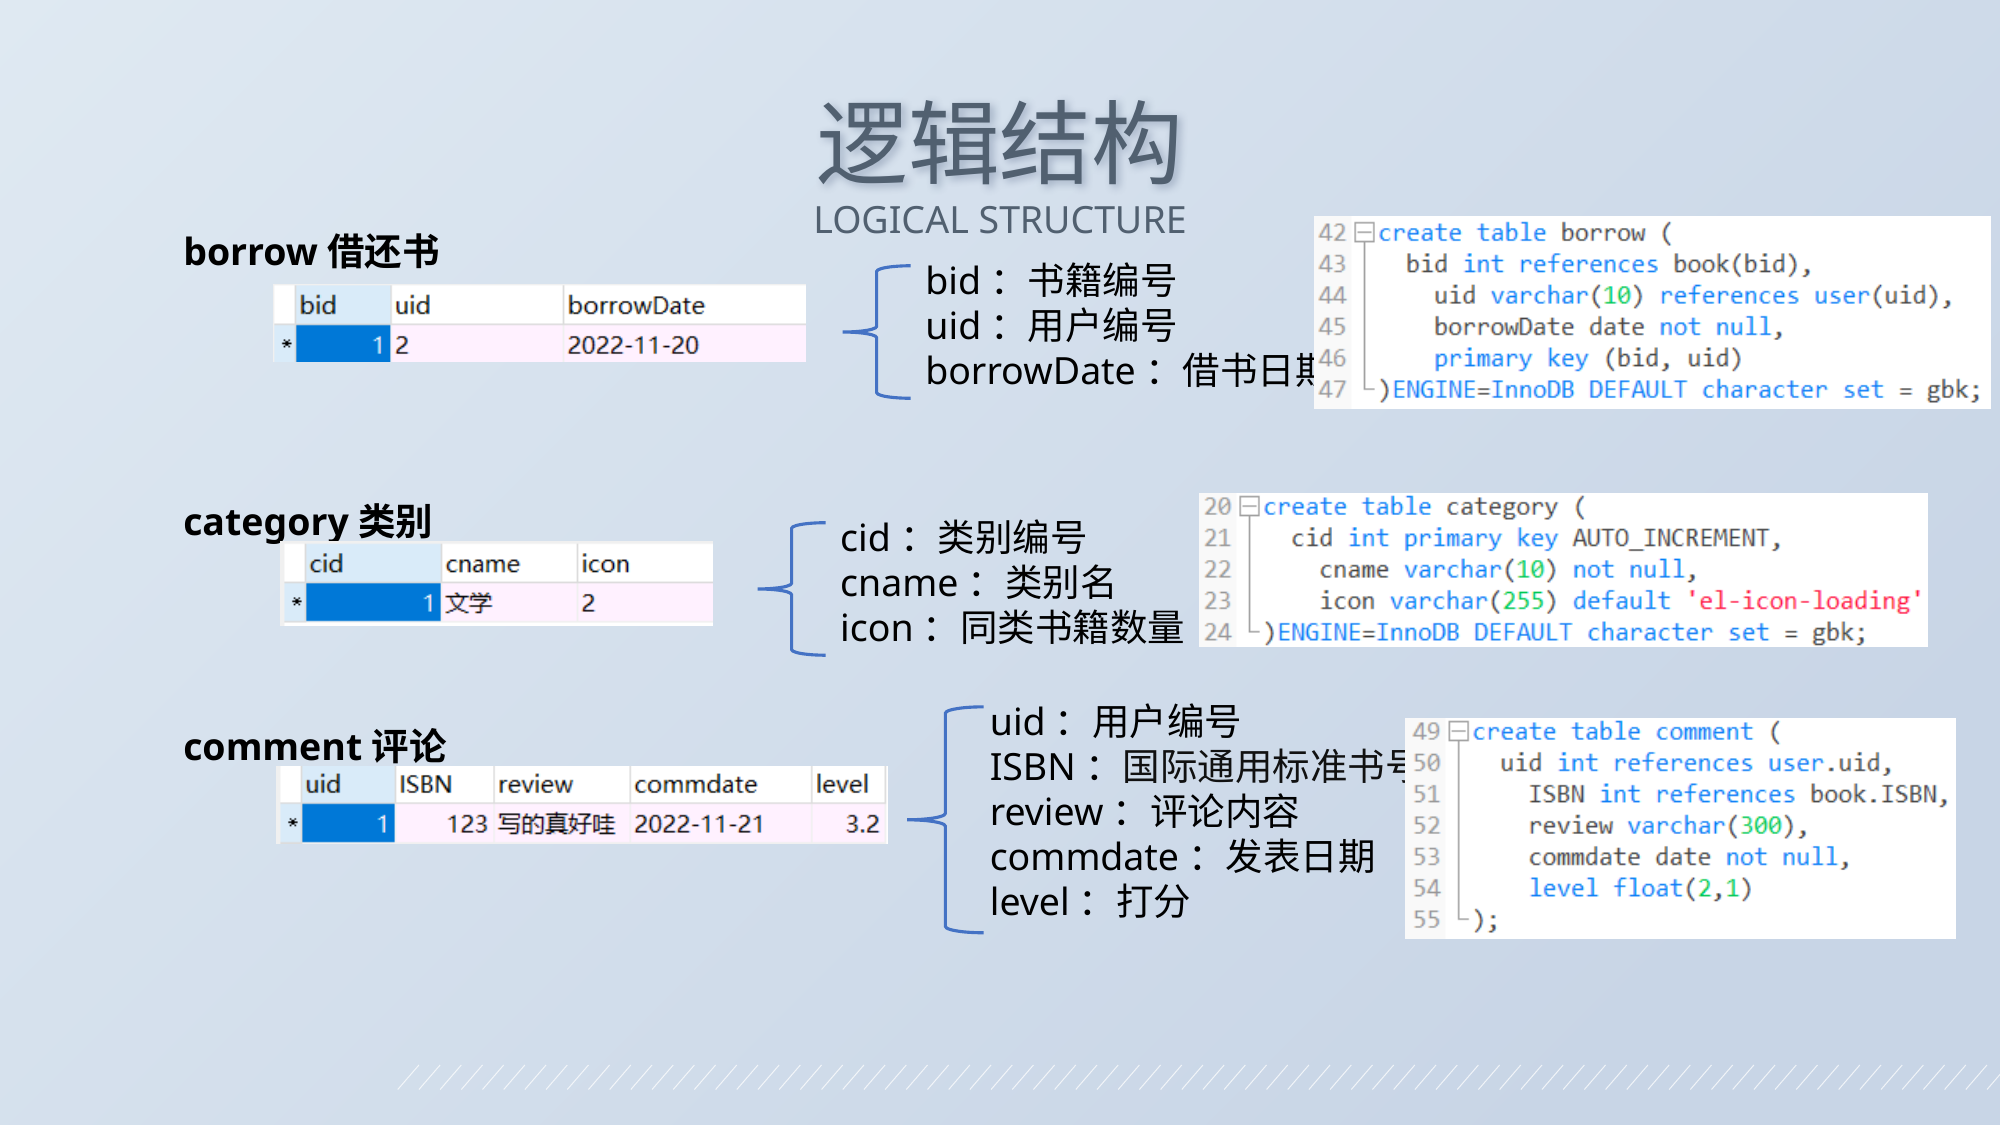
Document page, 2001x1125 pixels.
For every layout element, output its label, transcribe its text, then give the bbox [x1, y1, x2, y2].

text_box 逻辑结构 [657, 77, 1343, 203]
picture [273, 284, 806, 362]
picture [280, 541, 713, 627]
text_box uid：用户编号 ISBN：国际通用标准书号 review：评论内容 commdate：发表日期 level：打分 [974, 690, 1732, 931]
text_box cid：类别编号 cname：类别名 icon：同类书籍数量 [825, 506, 1583, 656]
text_box [842, 264, 911, 400]
picture [1314, 216, 1991, 409]
text_box borrow借还书 category类别 comment评论 [168, 220, 1879, 866]
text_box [397, 1046, 2000, 1102]
picture [1405, 718, 1956, 939]
text_box Logical structure [667, 188, 1333, 220]
picture [276, 766, 888, 844]
text_box [907, 705, 984, 935]
text_box [757, 521, 826, 657]
picture [1199, 493, 1928, 647]
text_box bid：书籍编号 uid：用户编号 borrowDate：借书日期 [910, 249, 1314, 400]
